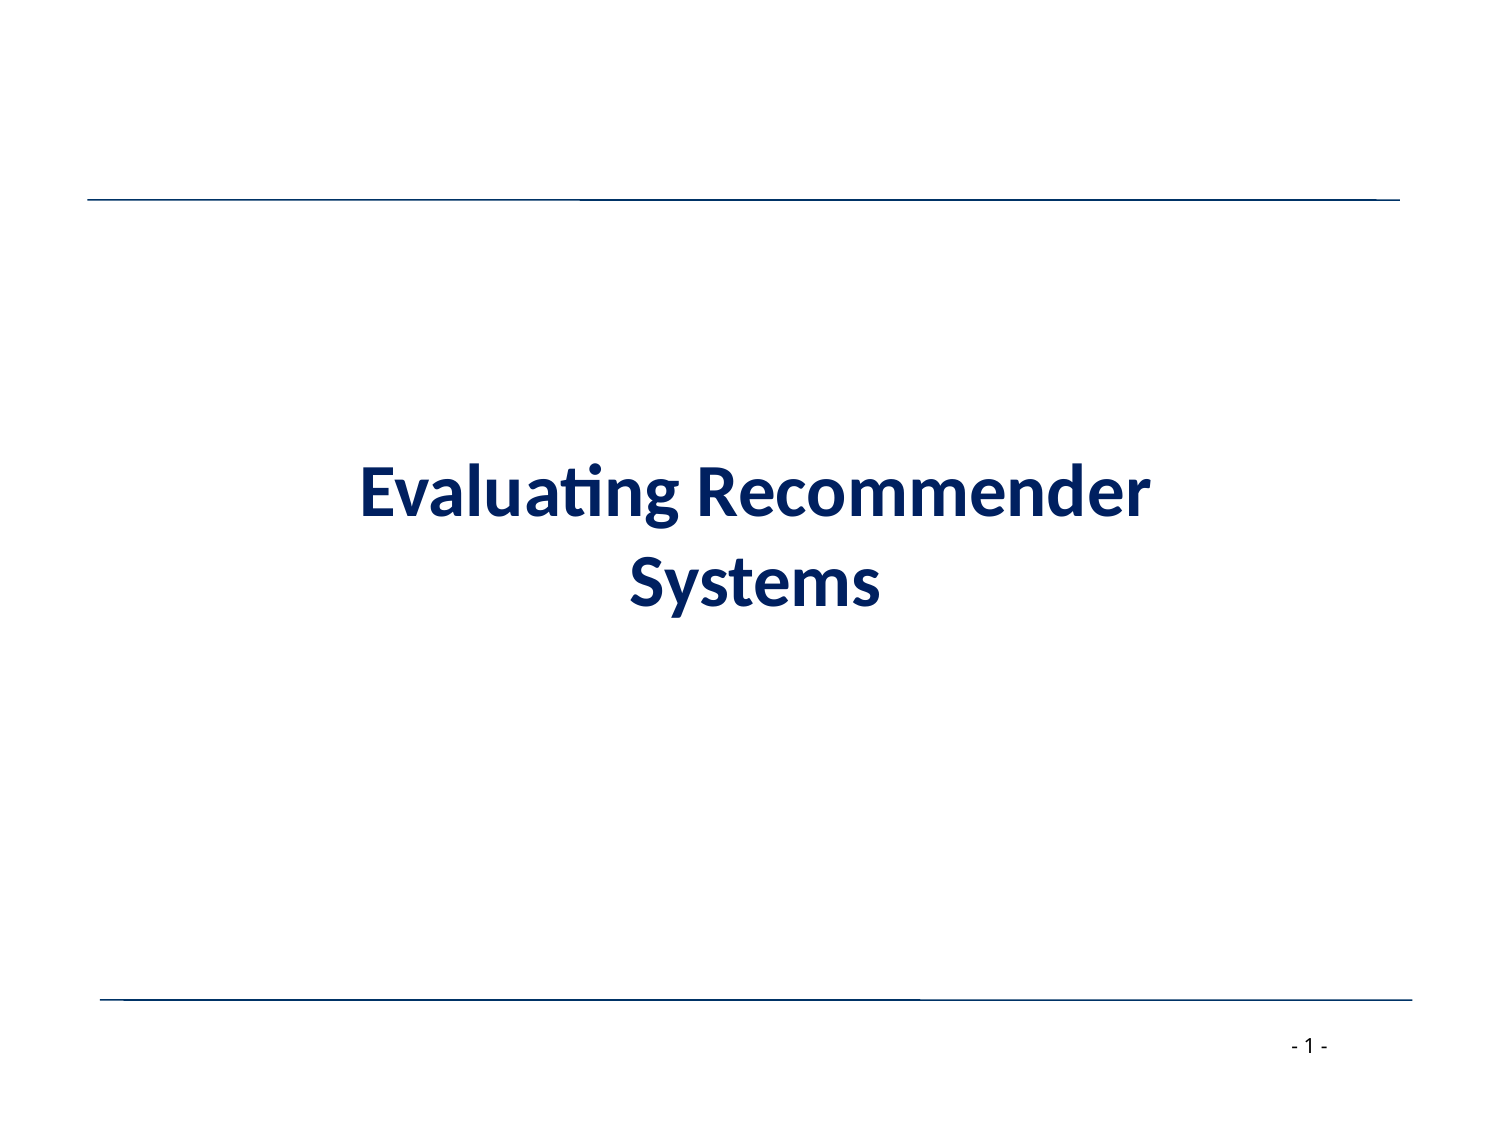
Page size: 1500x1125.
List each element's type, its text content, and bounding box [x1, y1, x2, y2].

text_box Evaluating Recommender Systems [210, 433, 1301, 629]
